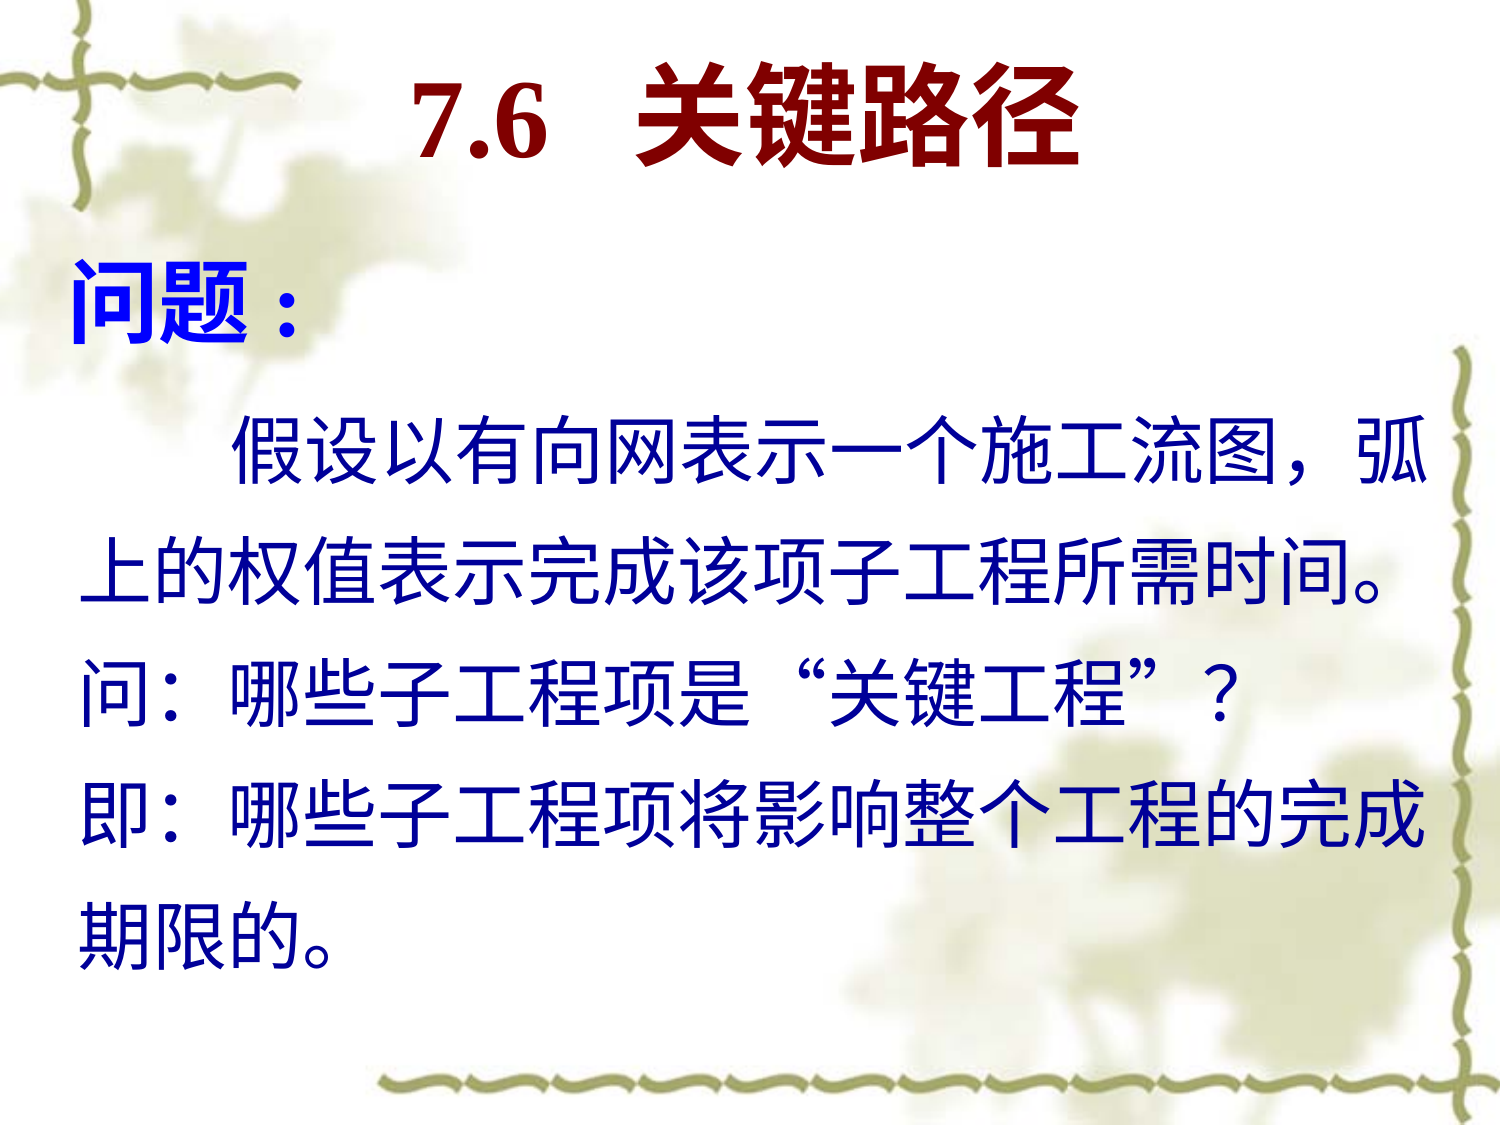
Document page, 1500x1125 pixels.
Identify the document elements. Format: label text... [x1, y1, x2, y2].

text_box 假设以有向网表示一个施工流图，弧上的权值表示完成该项子工程所需时间。 问：哪些子工程项是“关键工程”？ 即：哪些子工程项将影响整个工程的完成期限的。 [62, 364, 1450, 987]
text_box 7.6 关键路径 [393, 37, 1098, 188]
picture [0, 0, 1500, 1125]
text_box 问题: [52, 237, 318, 363]
